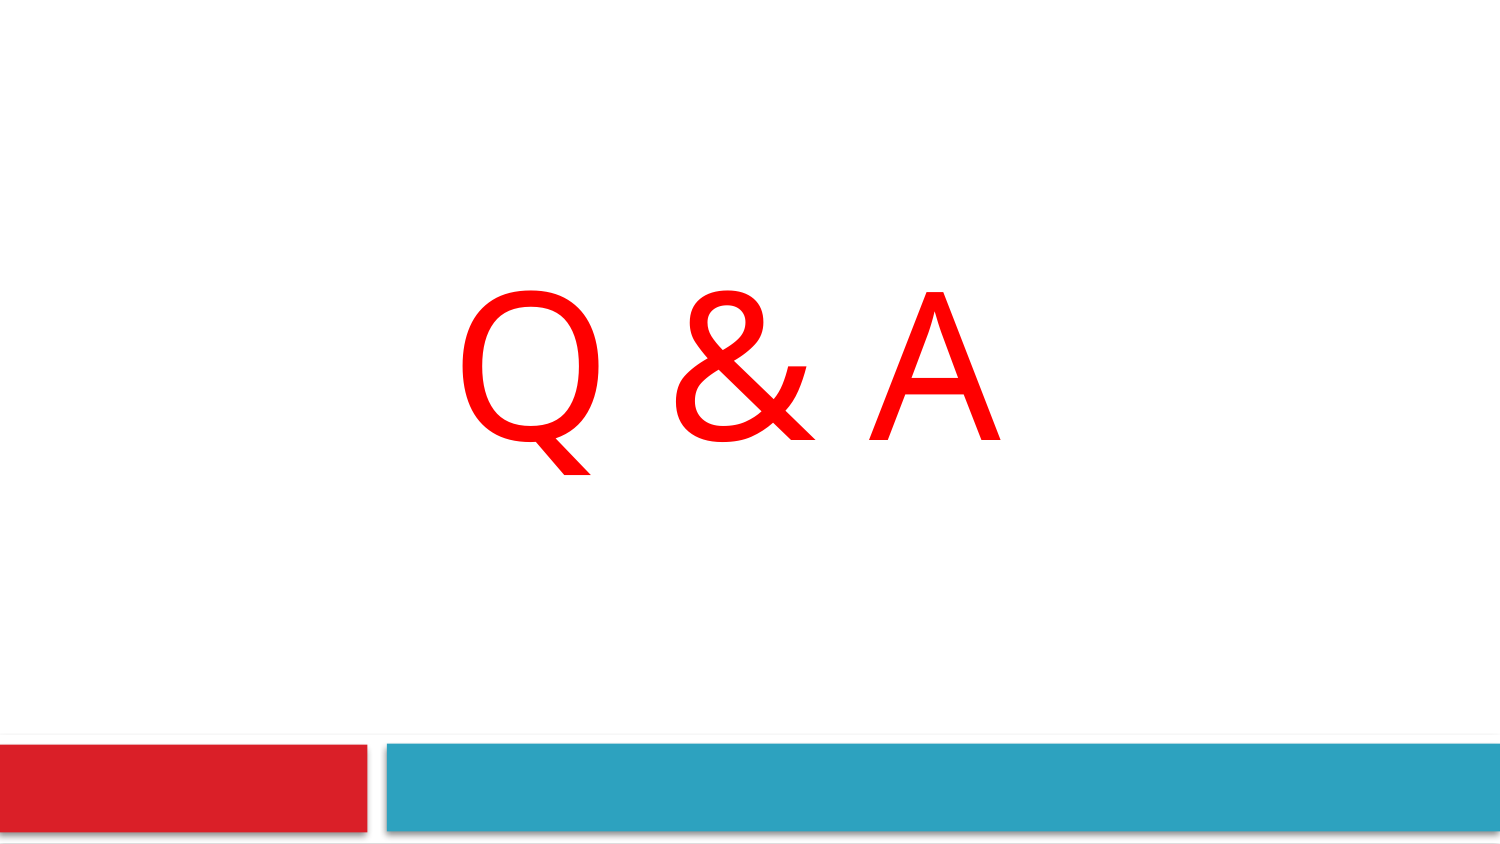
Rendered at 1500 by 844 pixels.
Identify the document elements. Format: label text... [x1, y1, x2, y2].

text_box Q & A [117, 227, 1336, 490]
